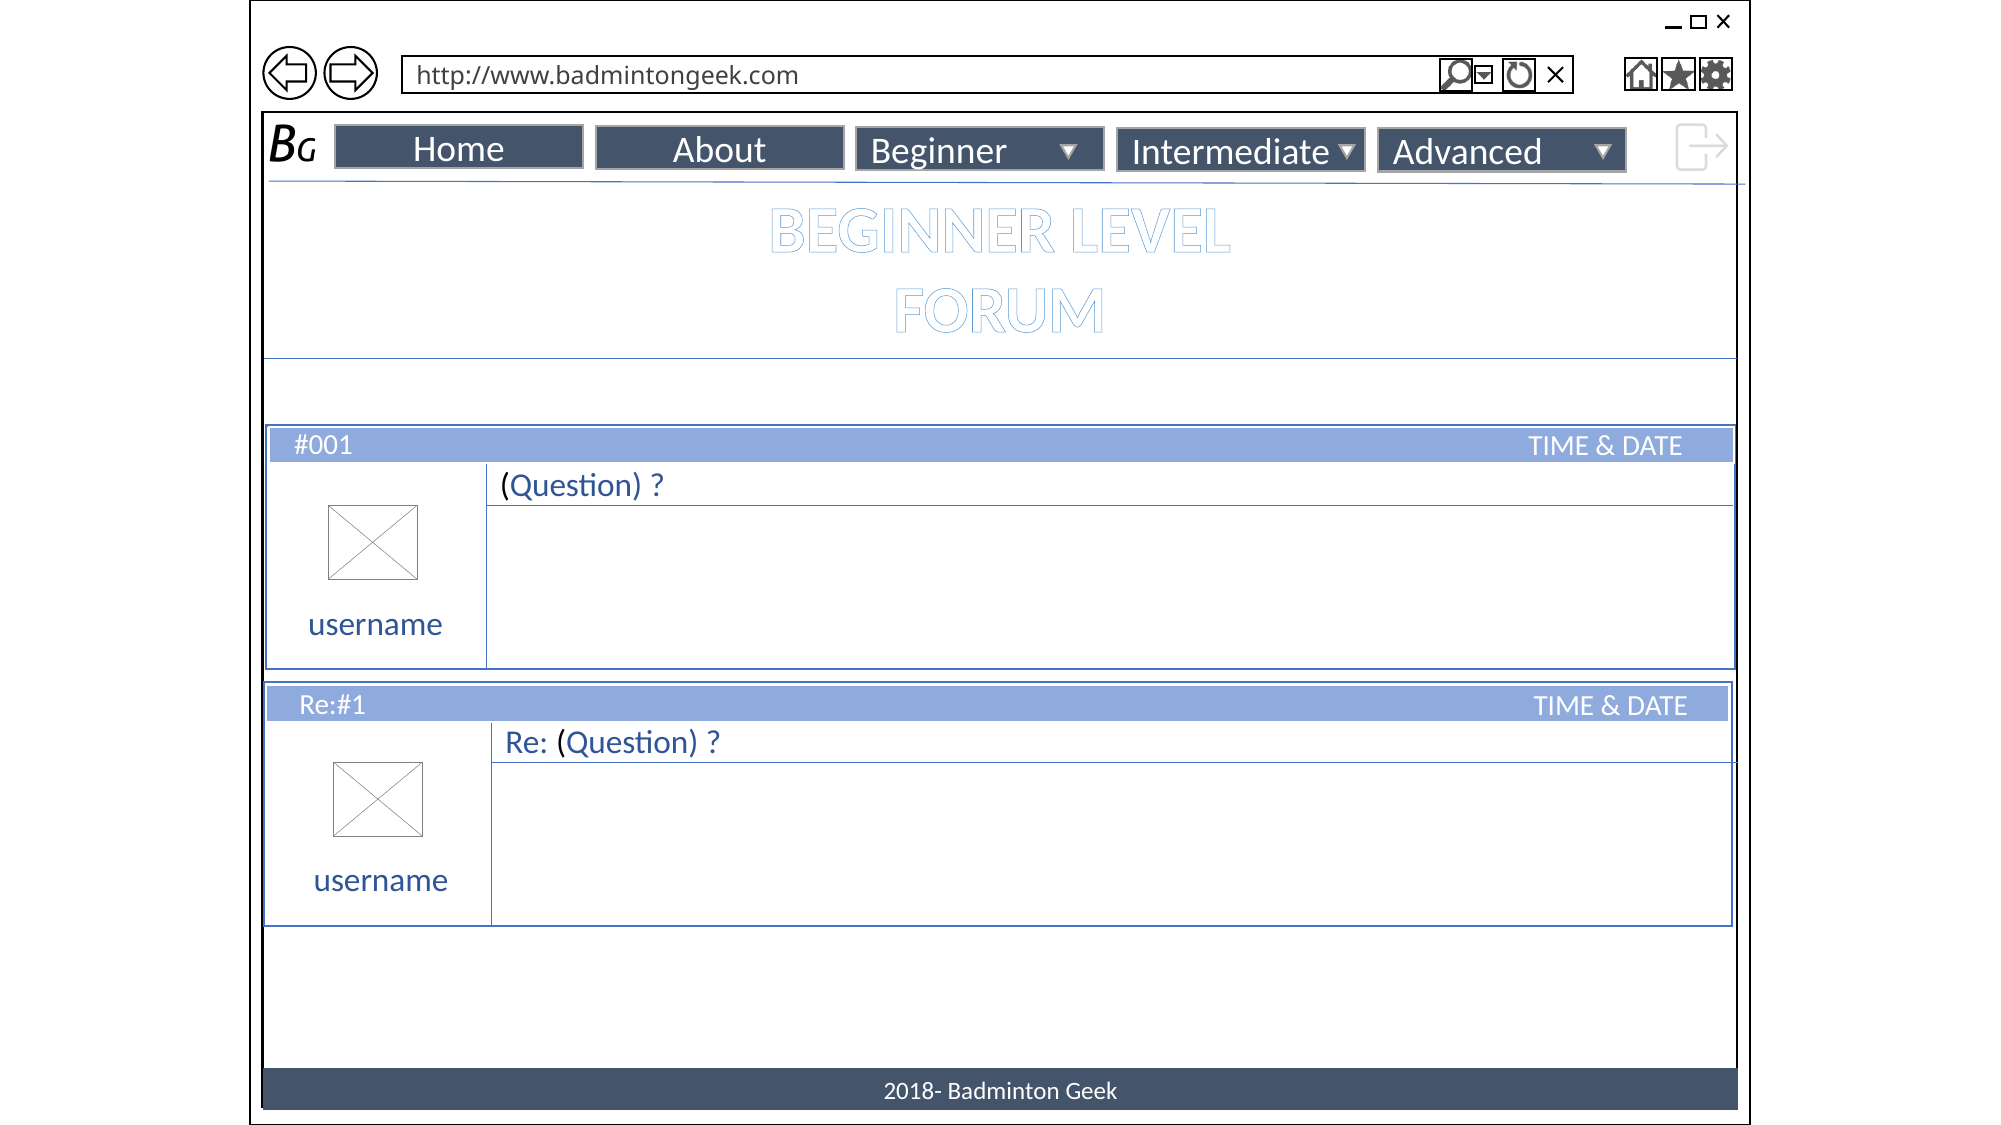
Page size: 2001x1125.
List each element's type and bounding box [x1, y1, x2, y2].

picture [254, 105, 331, 182]
text_box [249, 0, 1750, 1125]
text_box [268, 180, 1746, 185]
text_box [333, 762, 423, 836]
text_box [328, 505, 417, 580]
picture [1674, 119, 1730, 175]
